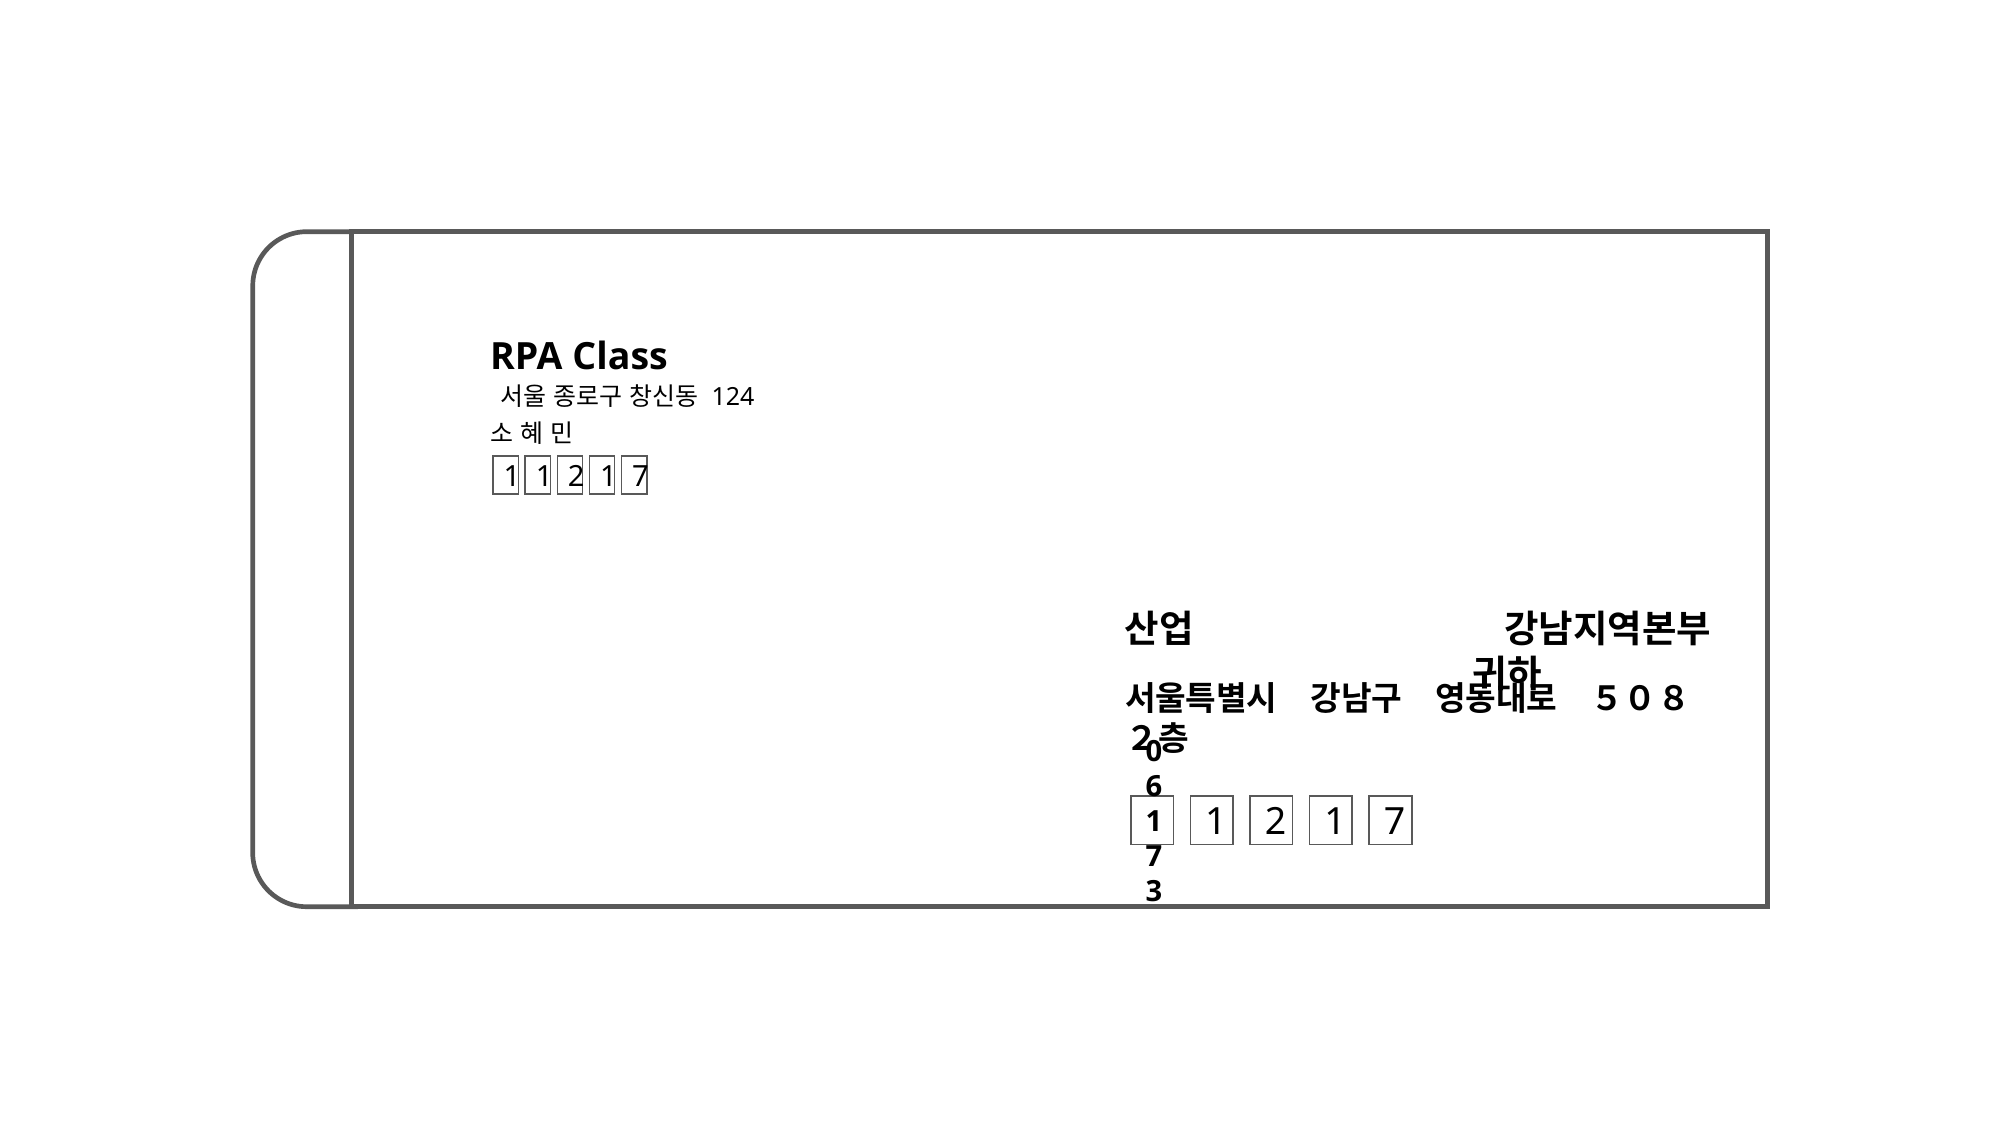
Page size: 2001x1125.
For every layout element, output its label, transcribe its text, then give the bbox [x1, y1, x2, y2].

text_box 2 [1249, 795, 1294, 845]
text_box RPA Class [475, 324, 683, 384]
text_box 1 [1309, 795, 1353, 845]
text_box 소 혜 민 [476, 410, 647, 456]
text_box 서울 종로구 창신동 124 [485, 373, 770, 418]
text_box 1 [492, 455, 519, 495]
text_box 2 [556, 455, 584, 495]
text_box 7 [1368, 795, 1413, 845]
text_box [251, 230, 362, 908]
text_box 06173 [1130, 795, 1174, 845]
text_box 1 [588, 455, 616, 495]
text_box 산업 강남지역본부 귀하 [1110, 597, 1748, 669]
text_box 서울특별시 강남구 영동대로 ５０８ ２층 [1110, 669, 1768, 804]
text_box 7 [620, 455, 648, 495]
text_box [351, 231, 1769, 908]
text_box 1 [1189, 795, 1234, 845]
text_box 1 [524, 455, 552, 495]
